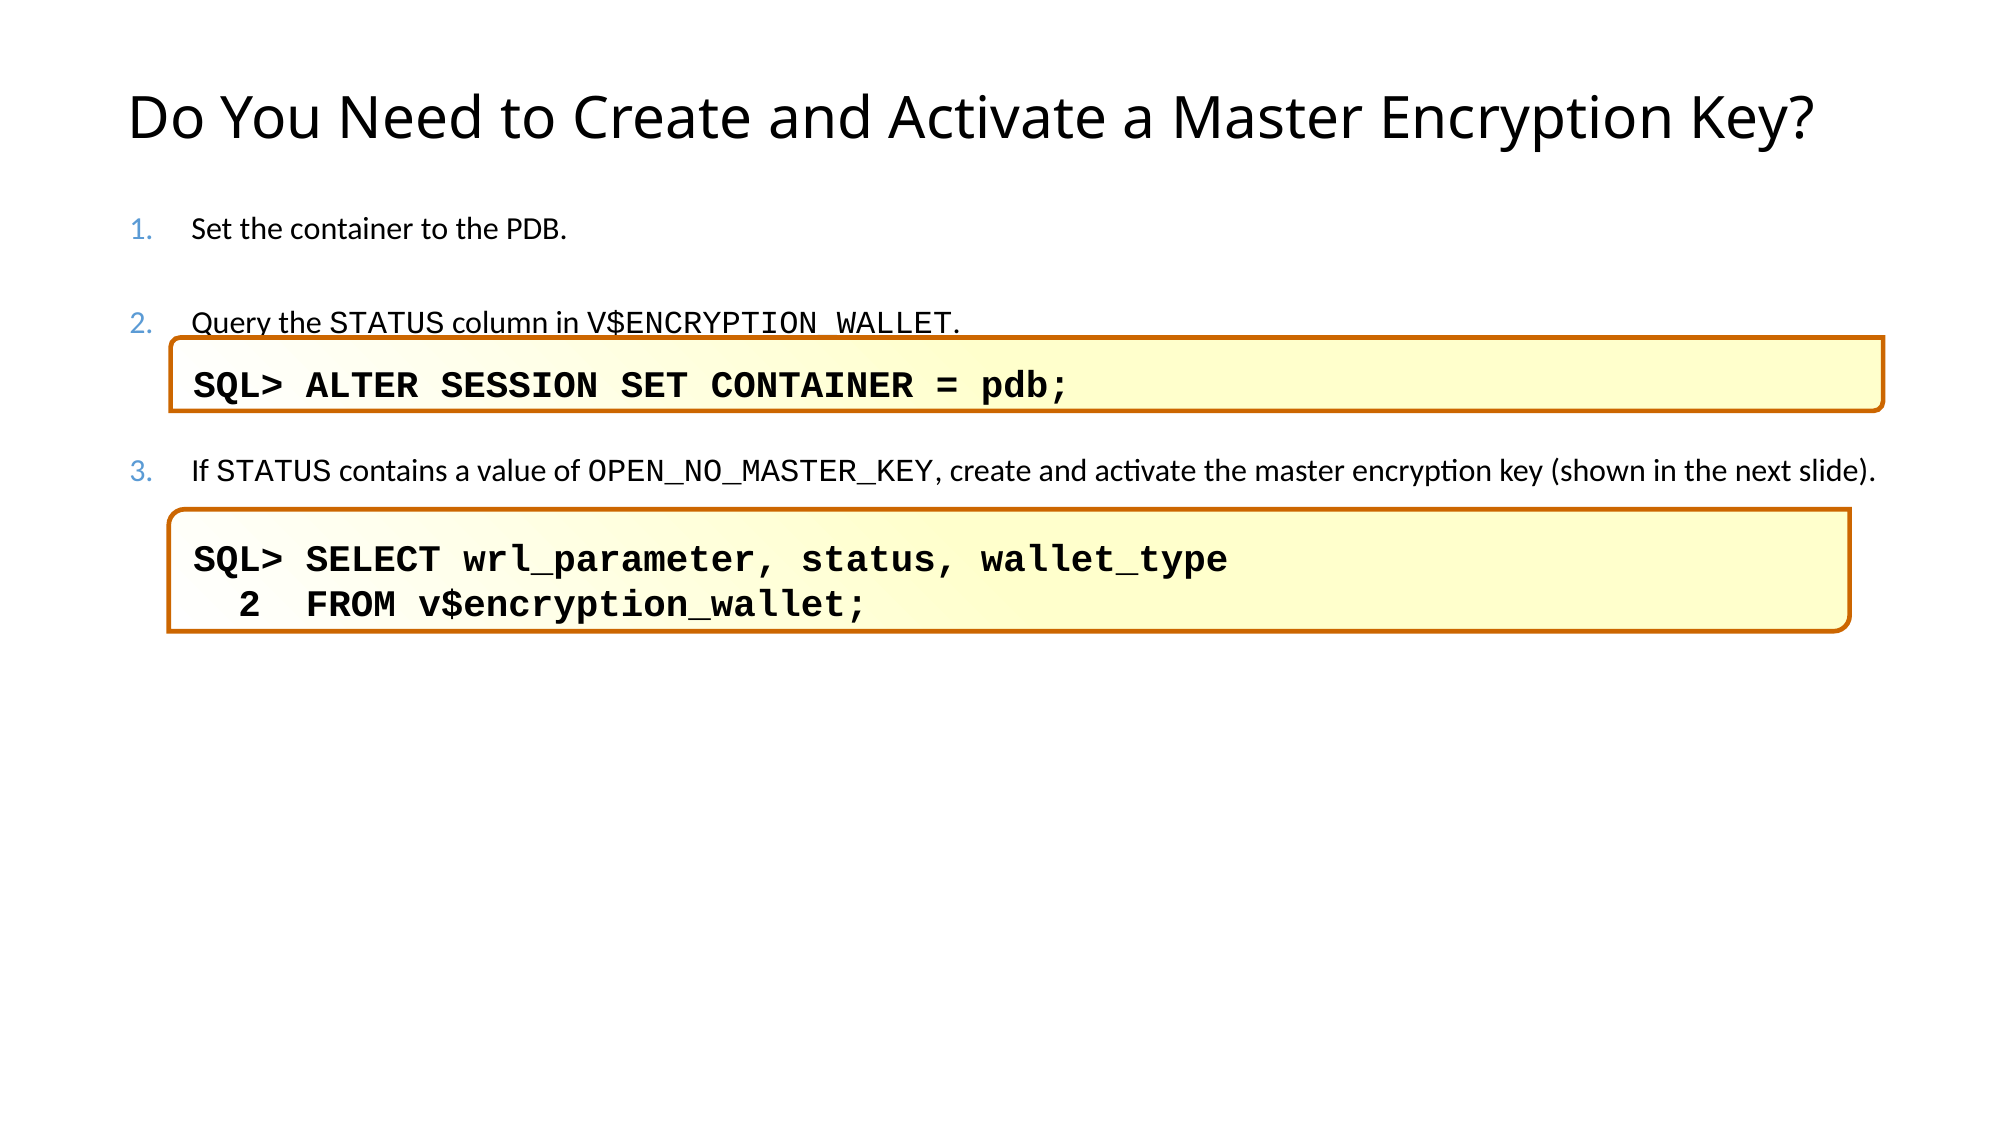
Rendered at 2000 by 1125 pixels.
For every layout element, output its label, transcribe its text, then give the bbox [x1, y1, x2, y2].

title Do You Need to Create and Activate a Master Encryption Key? [112, 77, 1837, 203]
text_box SQL> ALTER SESSION SET CONTAINER = pdb; [170, 337, 1884, 411]
text_box SQL> SELECT wrl_parameter, status, wallet_type 2 FROM v$encryption_wallet; [168, 509, 1850, 632]
list Set the container to the PDB. Query the STATUS column in V$ENCRYPTION_WALLET. If STATUS contains a value of OPEN_NO_MASTER_KEY, create and activate the master encryption key (shown in the next slide). [101, 203, 1898, 505]
